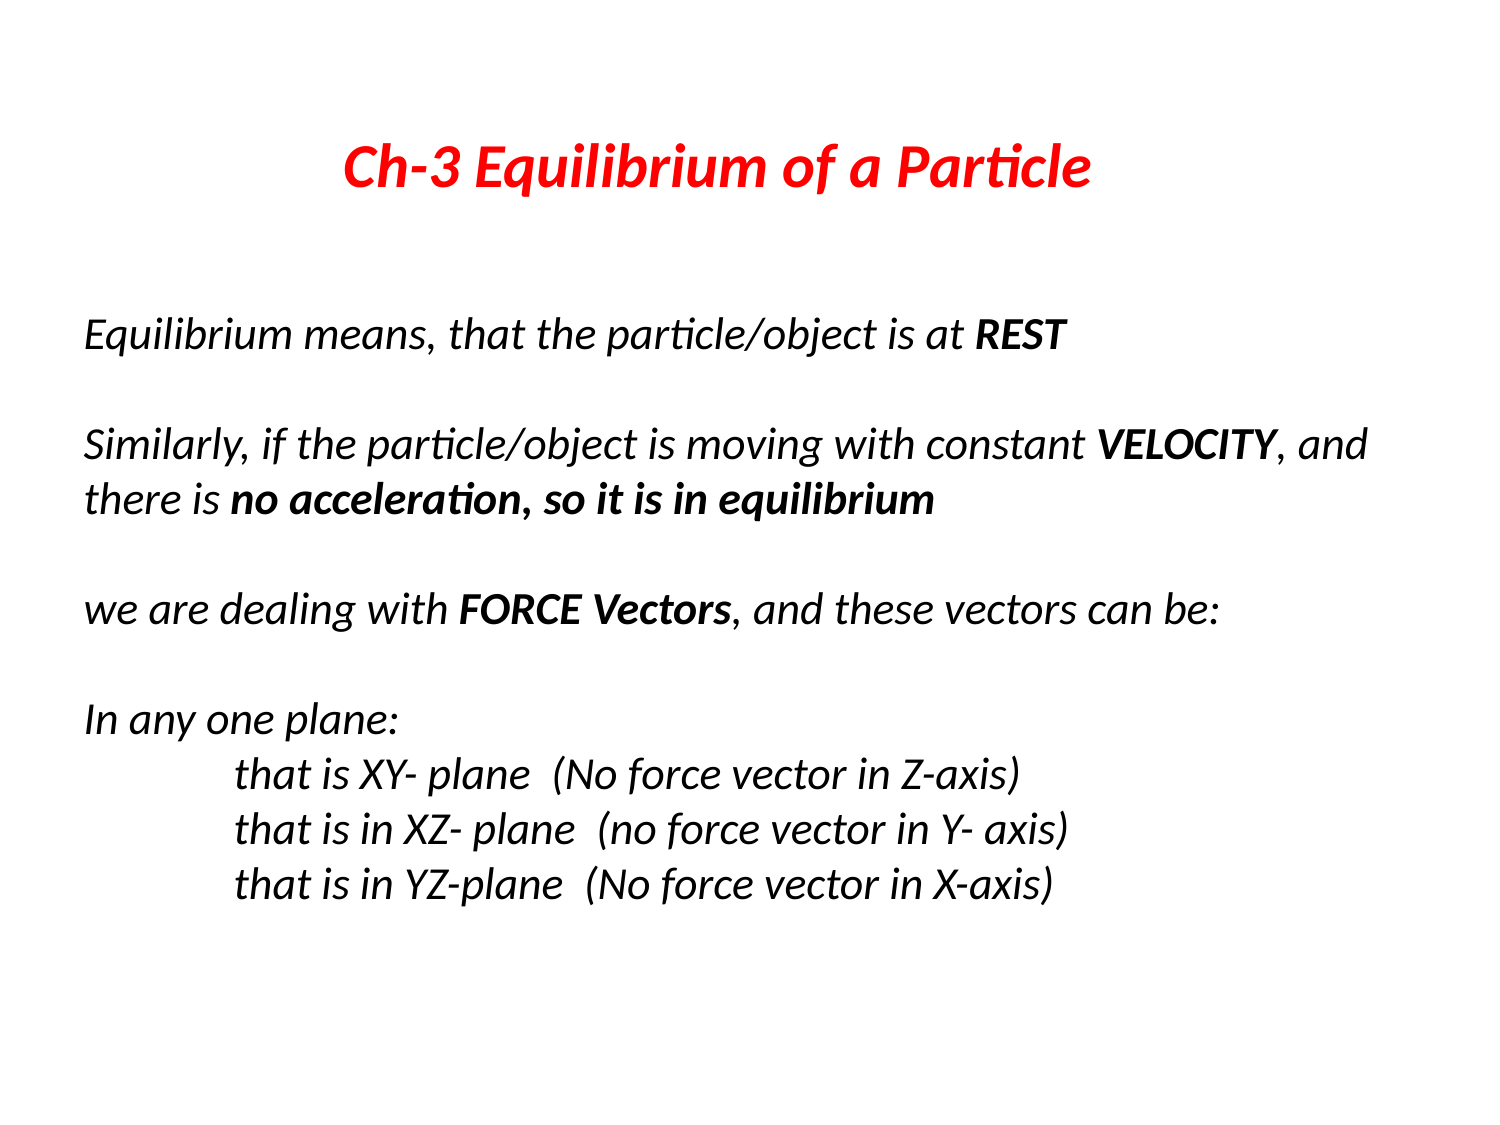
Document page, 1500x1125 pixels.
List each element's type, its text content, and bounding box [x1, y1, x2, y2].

text_box Ch-3 Equilibrium of a Particle [312, 112, 1125, 213]
text_box Equilibrium means, that the particle/object is at REST Similarly, if the particle/object is moving with constant VELOCITY, and there is no acceleration, so it is in equilibrium we are dealing with FORCE Vectors, and these vectors can be: In any one plane: that is XY- plane (No force vector in Z-axis) that is in XZ- plane (no force vector in Y- axis) that is in YZ-plane (No force vector in X-axis) [68, 212, 1432, 1000]
